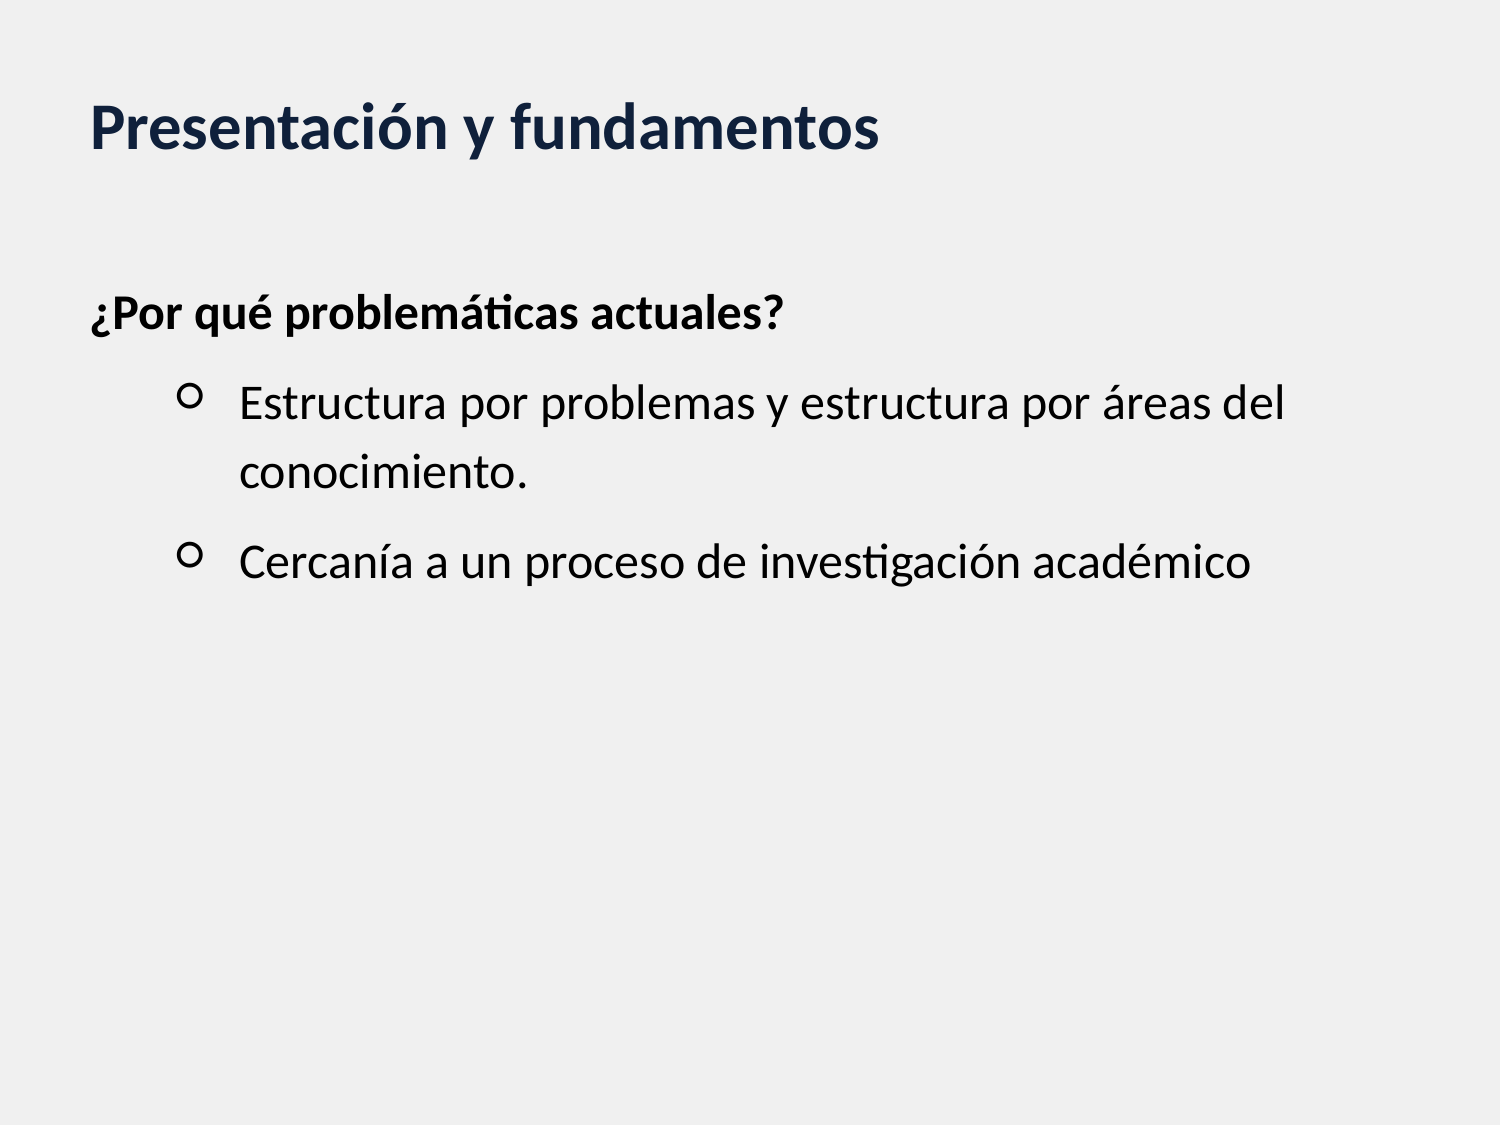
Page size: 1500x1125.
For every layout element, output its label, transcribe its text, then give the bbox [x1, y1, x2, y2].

text_box Presentación y fundamentos [75, 74, 1365, 170]
text_box ¿Por qué problemáticas actuales? Estructura por problemas y estructura por áreas del conocimiento. Cercanía a un proceso de investigación académico [74, 262, 1426, 596]
